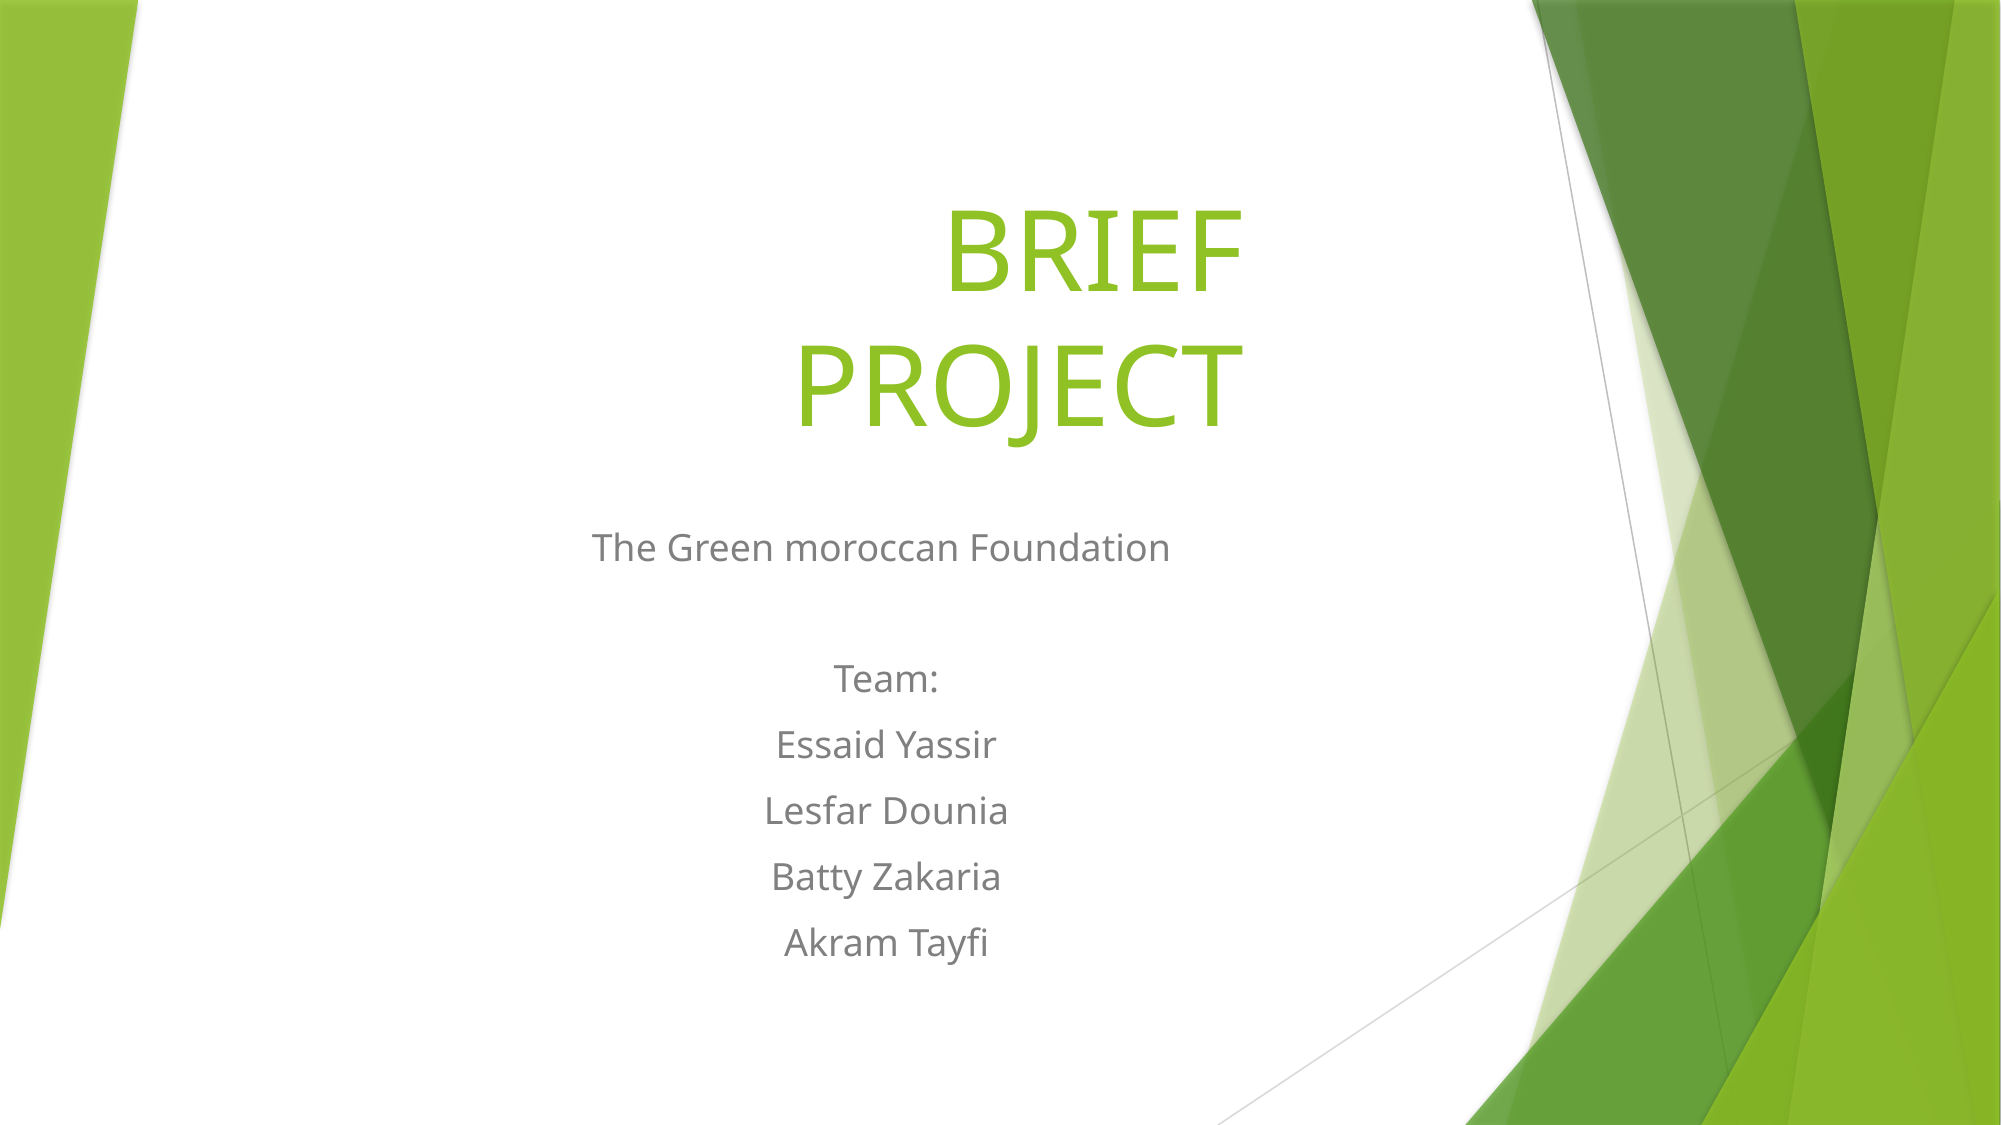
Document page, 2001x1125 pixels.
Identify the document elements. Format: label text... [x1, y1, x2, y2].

subtitle The Green moroccan Foundation Team: Essaid Yassir Lesfar Dounia Batty Zakaria Akram Tayfi [372, 516, 1401, 984]
title BRIEF PROJECT [456, 291, 1259, 456]
